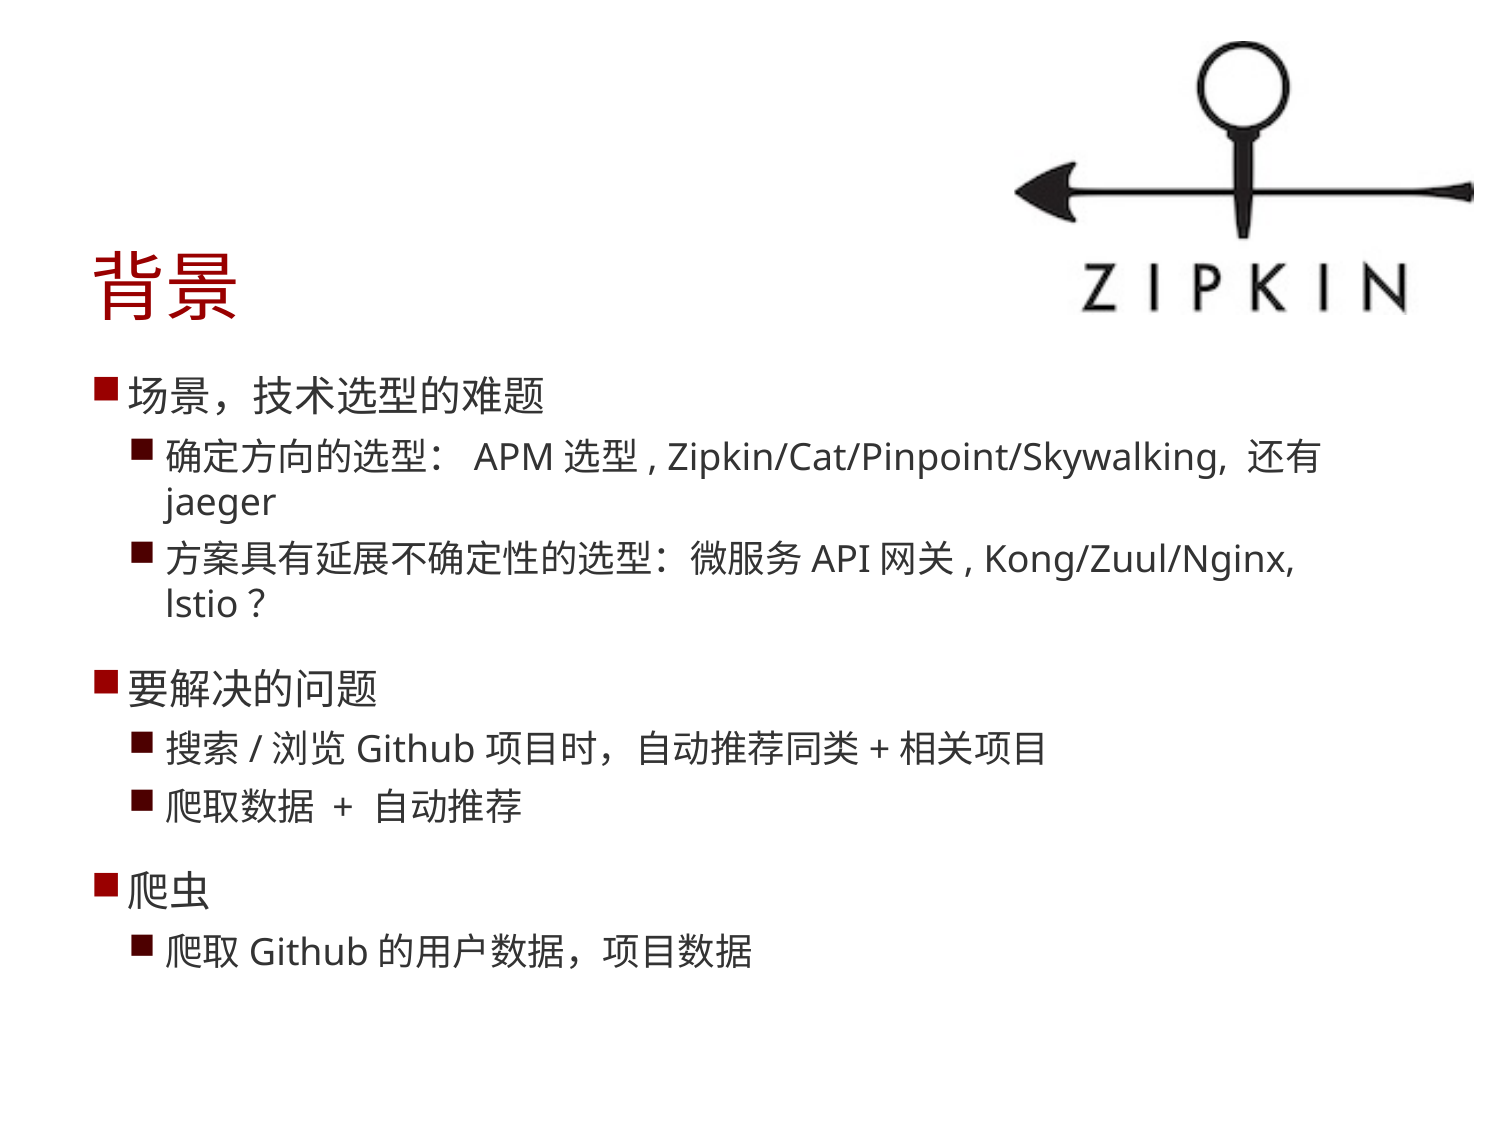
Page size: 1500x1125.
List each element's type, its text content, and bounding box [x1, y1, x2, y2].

picture [1013, 40, 1474, 315]
title 背景 [75, 149, 1143, 338]
list 场景，技术选型的难题 确定方向的选型：APM选型, Zipkin/Cat/Pinpoint/Skywalking, 还有jaeger 方案具有延展不确定性的选型：微服务API网关, Kong/Zuul/Nginx, lstio？ 要解决的问题 搜索/浏览Github项目时，自动推荐同类+相关项目 爬取数据 + 自动推荐 爬虫 爬取Github的用户数据，项目数据 [75, 362, 1435, 1005]
